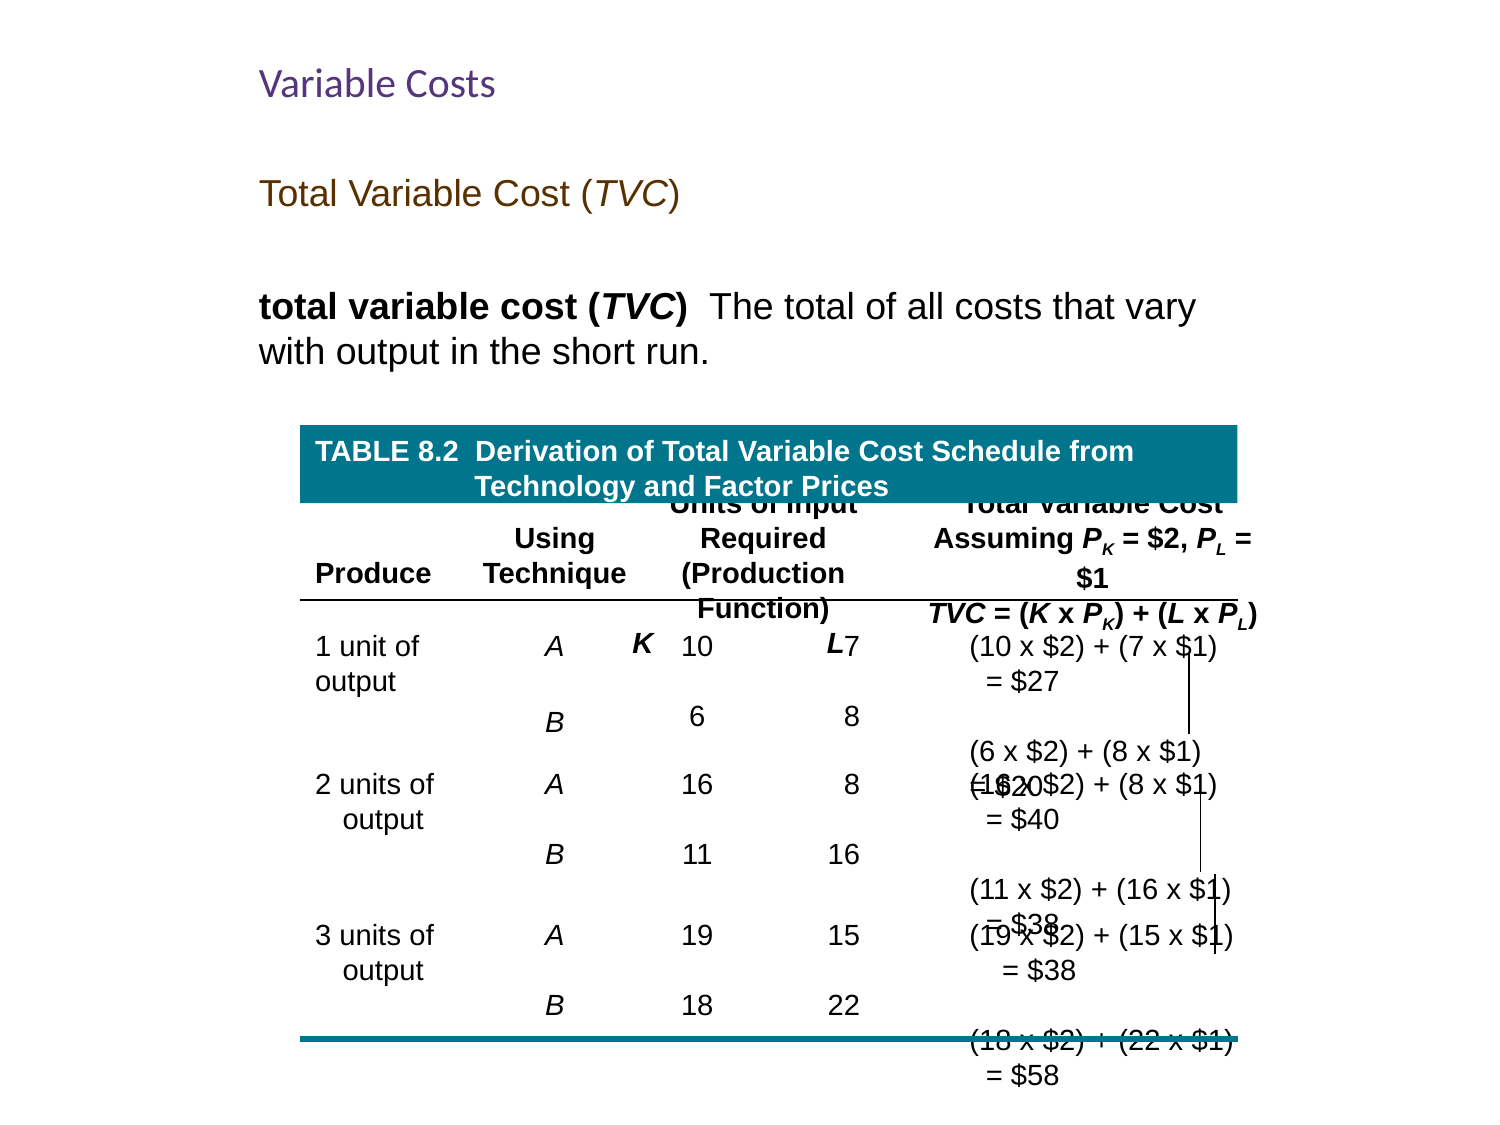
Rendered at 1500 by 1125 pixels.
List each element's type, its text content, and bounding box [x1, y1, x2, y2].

text_box Total Variable Cost (TVC) [243, 161, 1032, 224]
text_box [299, 424, 1262, 1040]
text_box Variable Costs [243, 48, 1032, 111]
text_box total variable cost (TVC) The total of all costs that vary with output in the short run. [243, 274, 1257, 375]
